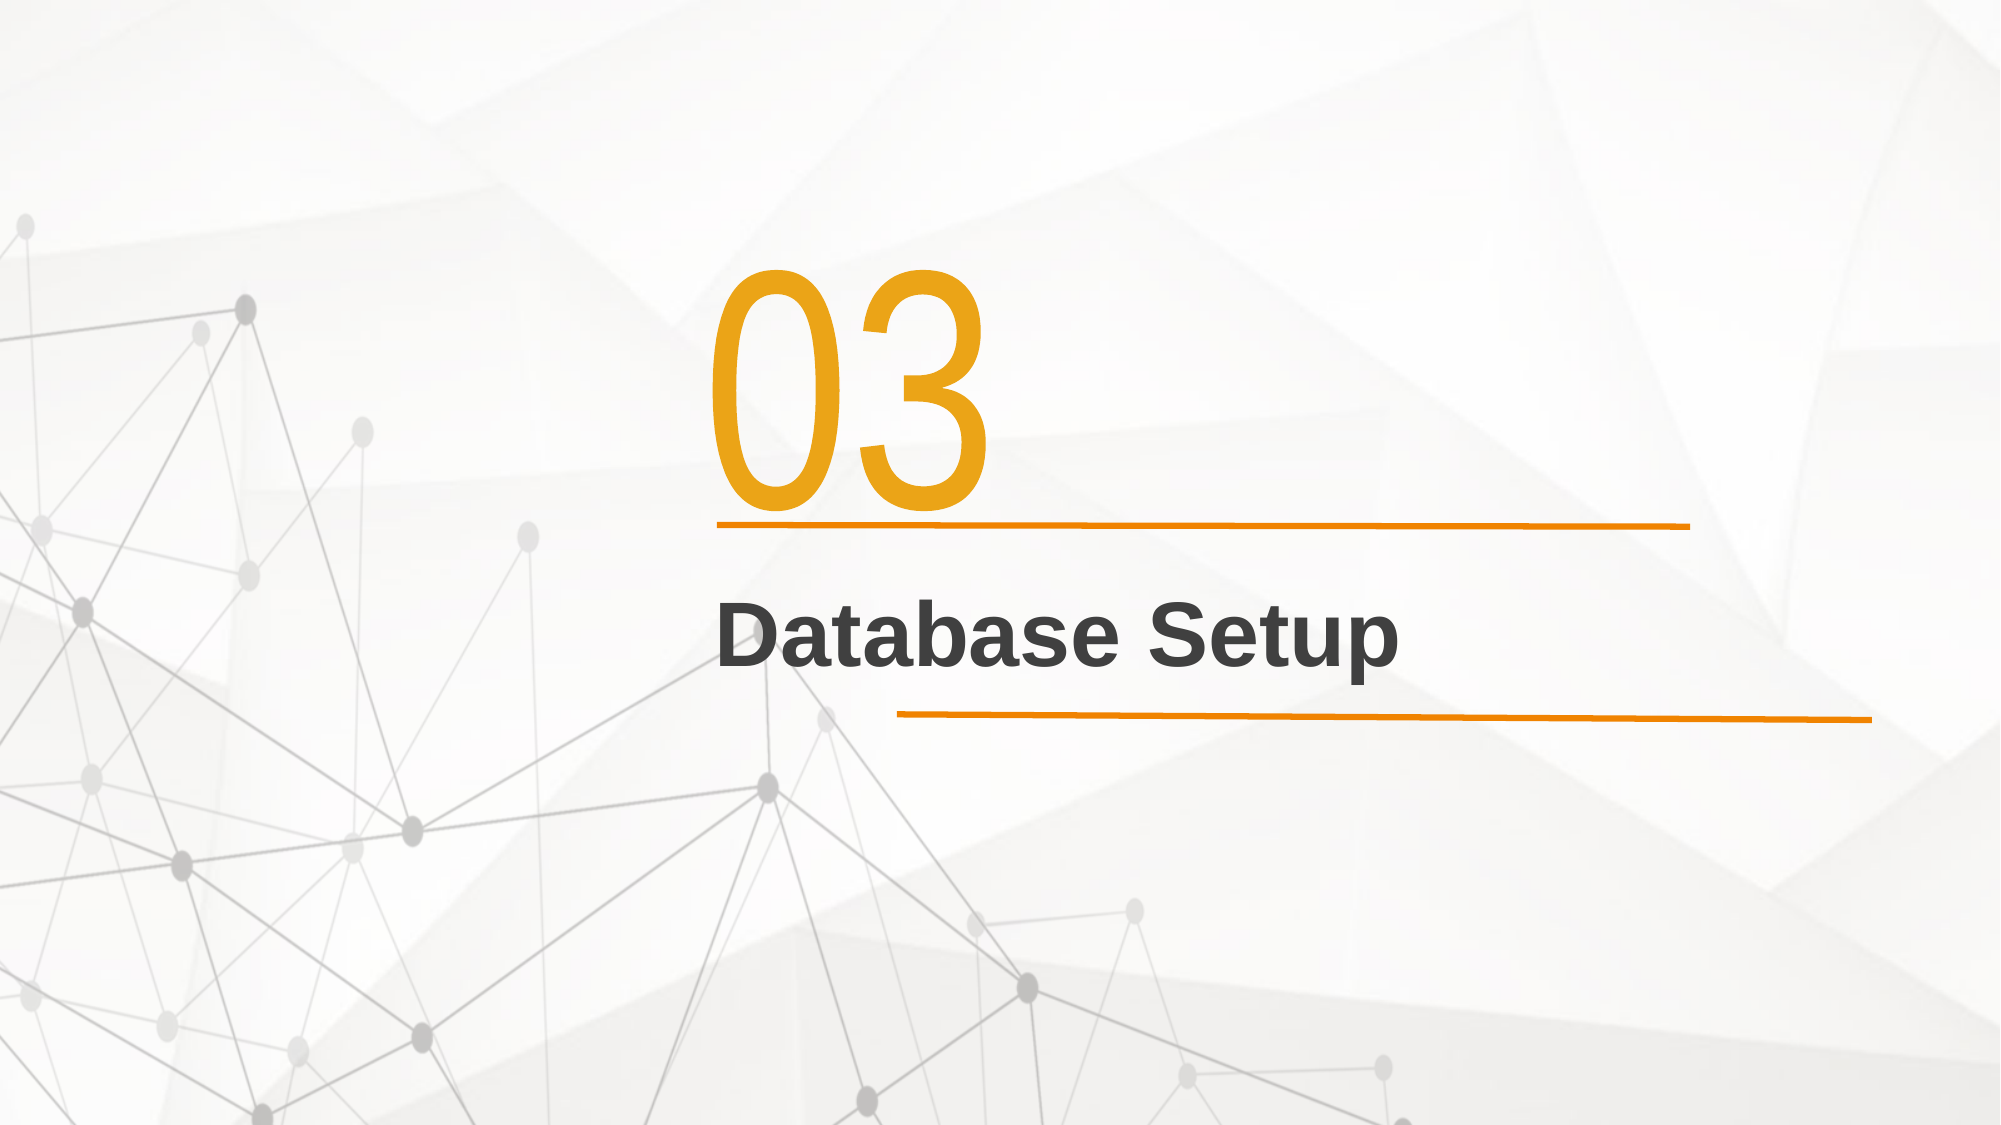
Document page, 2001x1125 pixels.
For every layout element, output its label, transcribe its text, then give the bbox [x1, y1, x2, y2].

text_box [896, 714, 1872, 720]
title Database Setup [699, 547, 1937, 694]
picture [0, 0, 2001, 1125]
